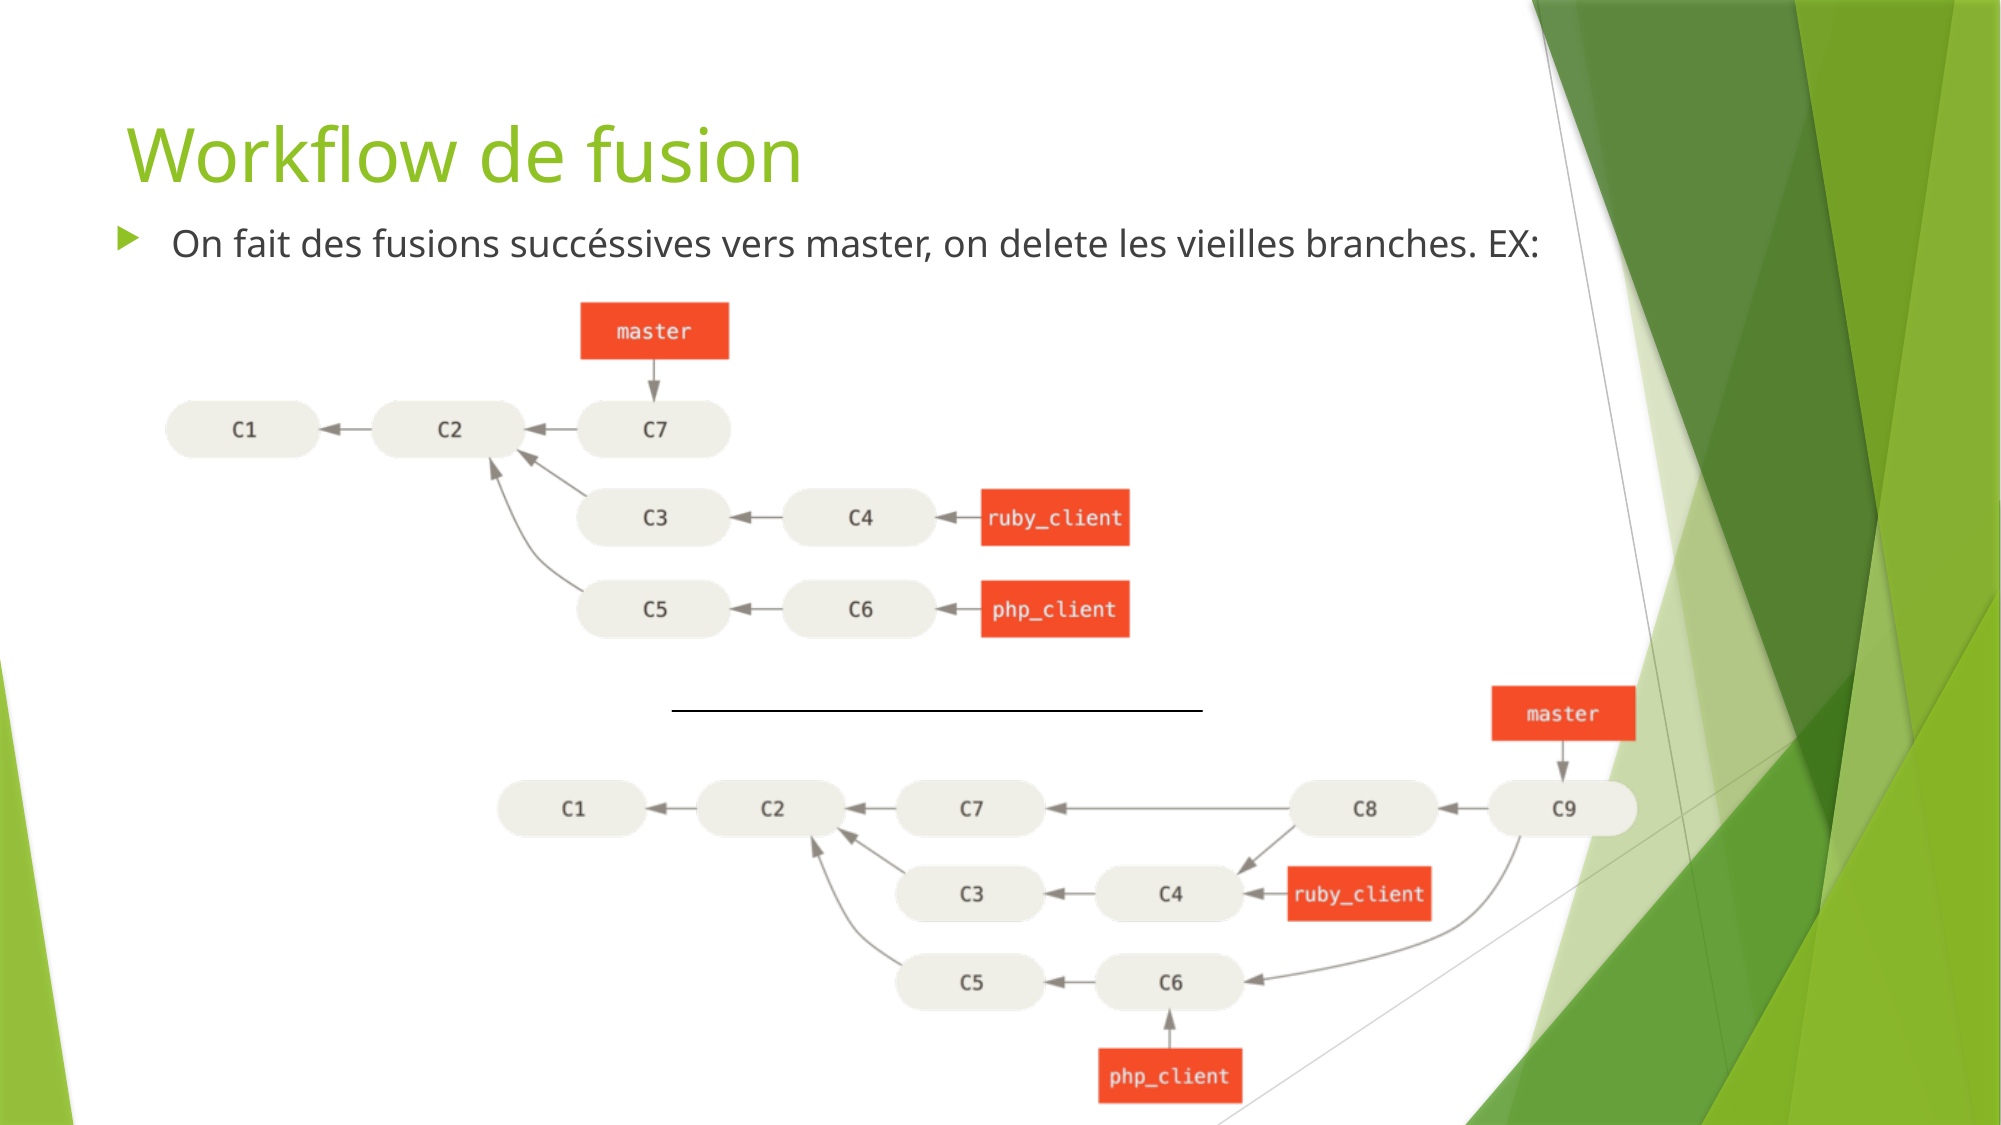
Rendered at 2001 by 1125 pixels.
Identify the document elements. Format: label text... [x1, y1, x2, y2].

picture [155, 287, 1155, 668]
picture [488, 670, 1656, 1123]
list On fait des fusions succéssives vers master, on delete les vieilles branches. EX: [99, 212, 1934, 945]
title Workflow de fusion [111, 99, 1522, 212]
